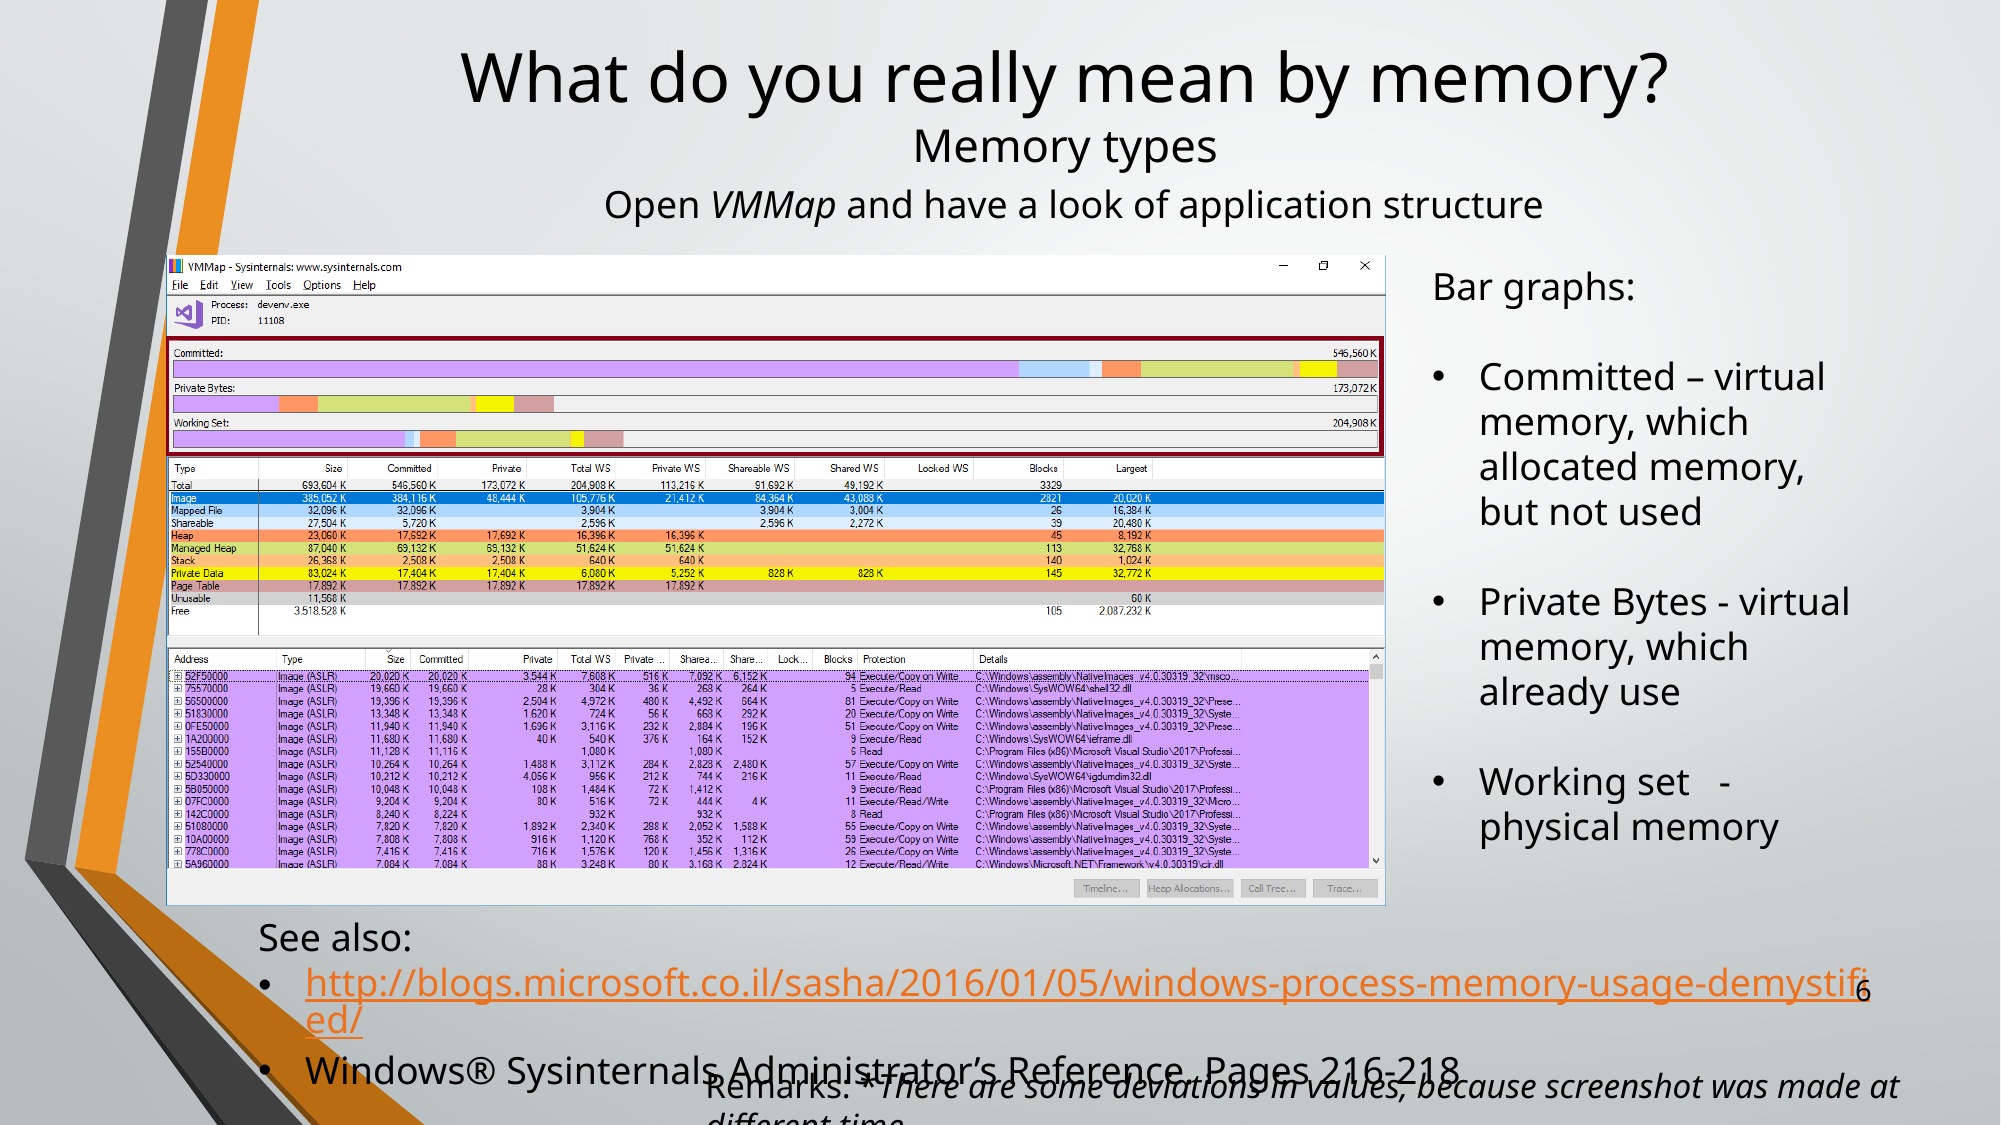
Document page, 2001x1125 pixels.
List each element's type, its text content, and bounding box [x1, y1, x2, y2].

picture [165, 255, 1386, 906]
text_box Remarks: *There are some deviations in values, because screenshot was made at different time [690, 1058, 2000, 1125]
title What do you really mean by memory? Memory types [243, 27, 1887, 179]
text_box Open VMMap and have a look of application structure [588, 179, 1560, 234]
text_box See also: http://blogs.microsoft.co.il/sasha/2016/01/05/windows-process-memory-usage-demystified/ Windows® Sysinternals Administrator’s Reference. Pages 216-218 [243, 906, 1905, 1063]
text_box Bar graphs: Committed – virtual memory, which allocated memory, but not used Private Bytes - virtual memory, which already use Working set - physical memory [1417, 255, 1887, 856]
slide_number 6 [1796, 962, 1887, 1023]
